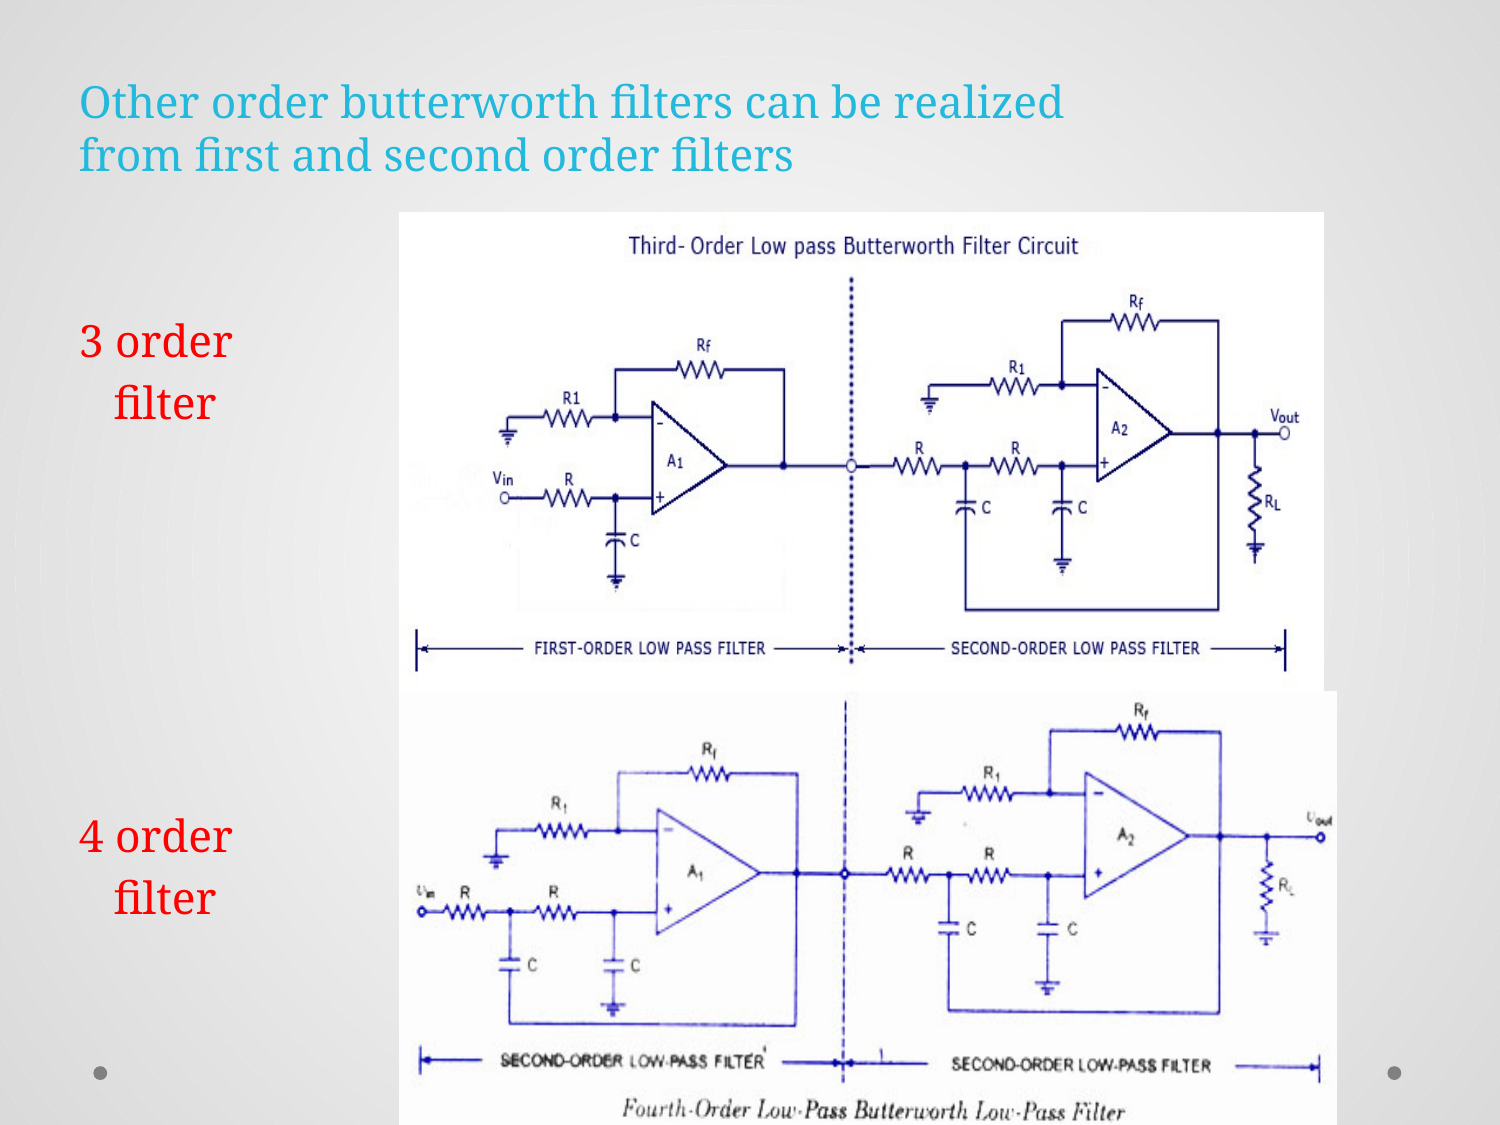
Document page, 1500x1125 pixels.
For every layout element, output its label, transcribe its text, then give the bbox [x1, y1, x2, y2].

picture [399, 212, 1337, 1125]
text_box Other order butterworth filters can be realized from first and second order filters 3 order filter 4 order filter [64, 67, 1122, 1085]
